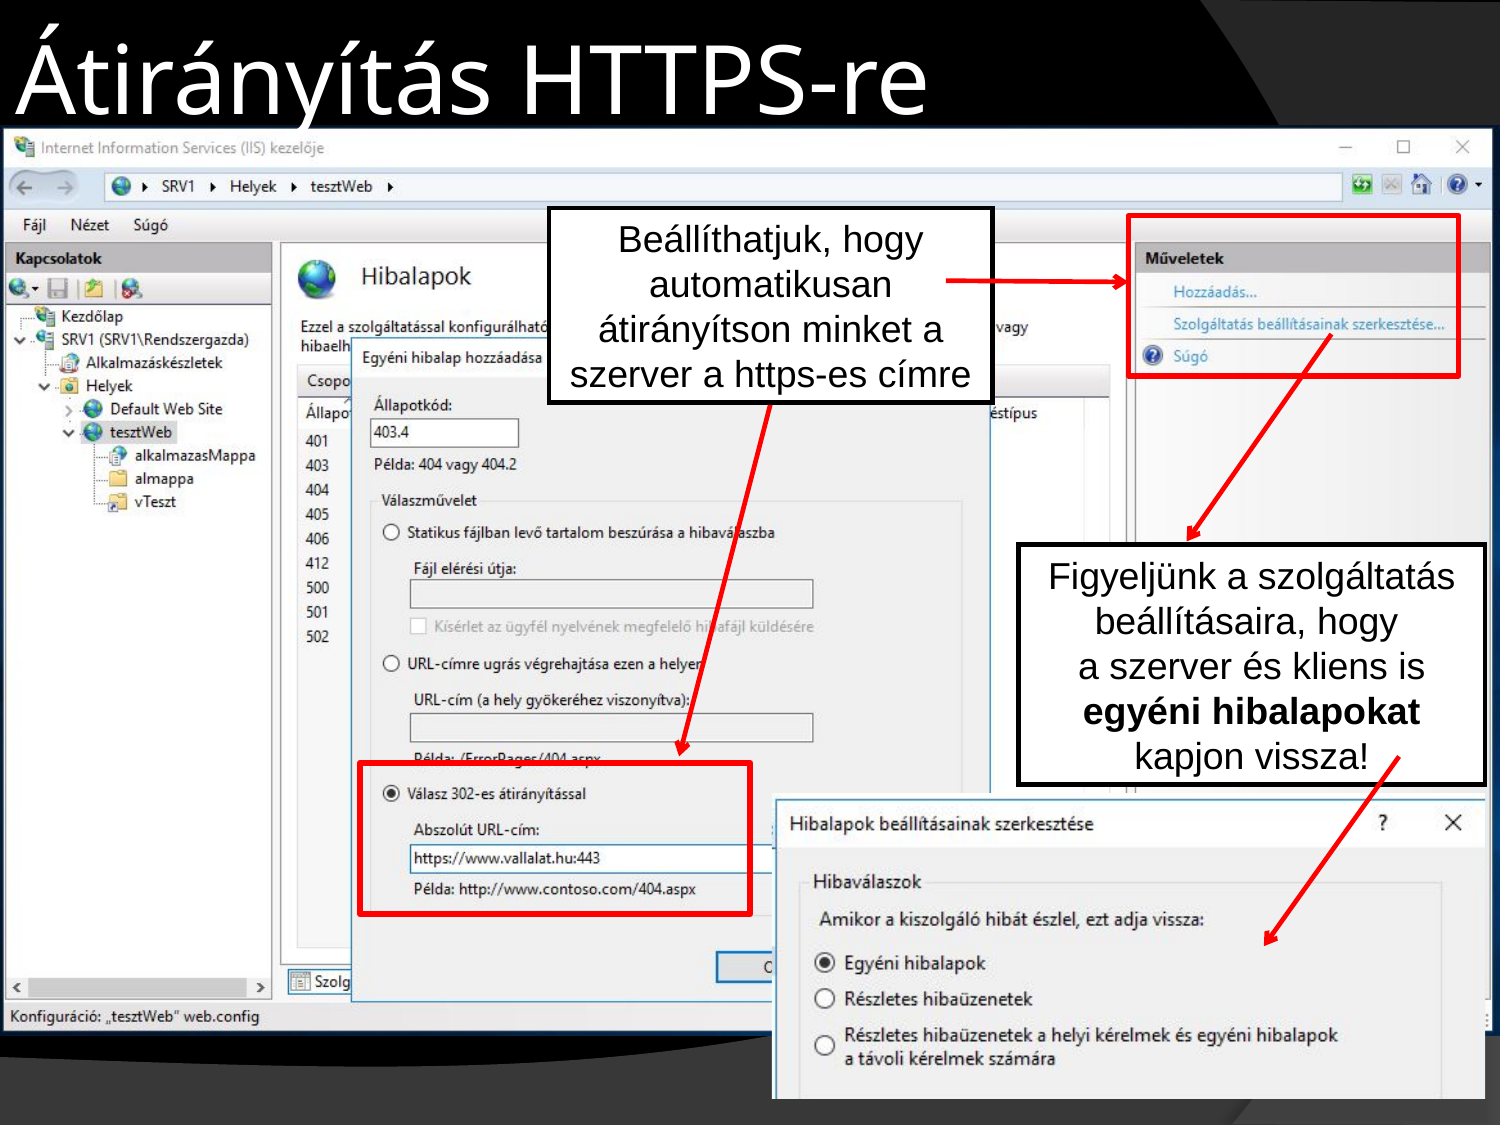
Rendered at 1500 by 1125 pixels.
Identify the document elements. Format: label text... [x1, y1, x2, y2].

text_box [678, 404, 772, 757]
picture [0, 125, 1500, 1036]
picture [771, 793, 1486, 1100]
title Átirányítás HTTPS-re [7, 0, 1233, 115]
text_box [1186, 333, 1332, 542]
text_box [1263, 756, 1400, 947]
